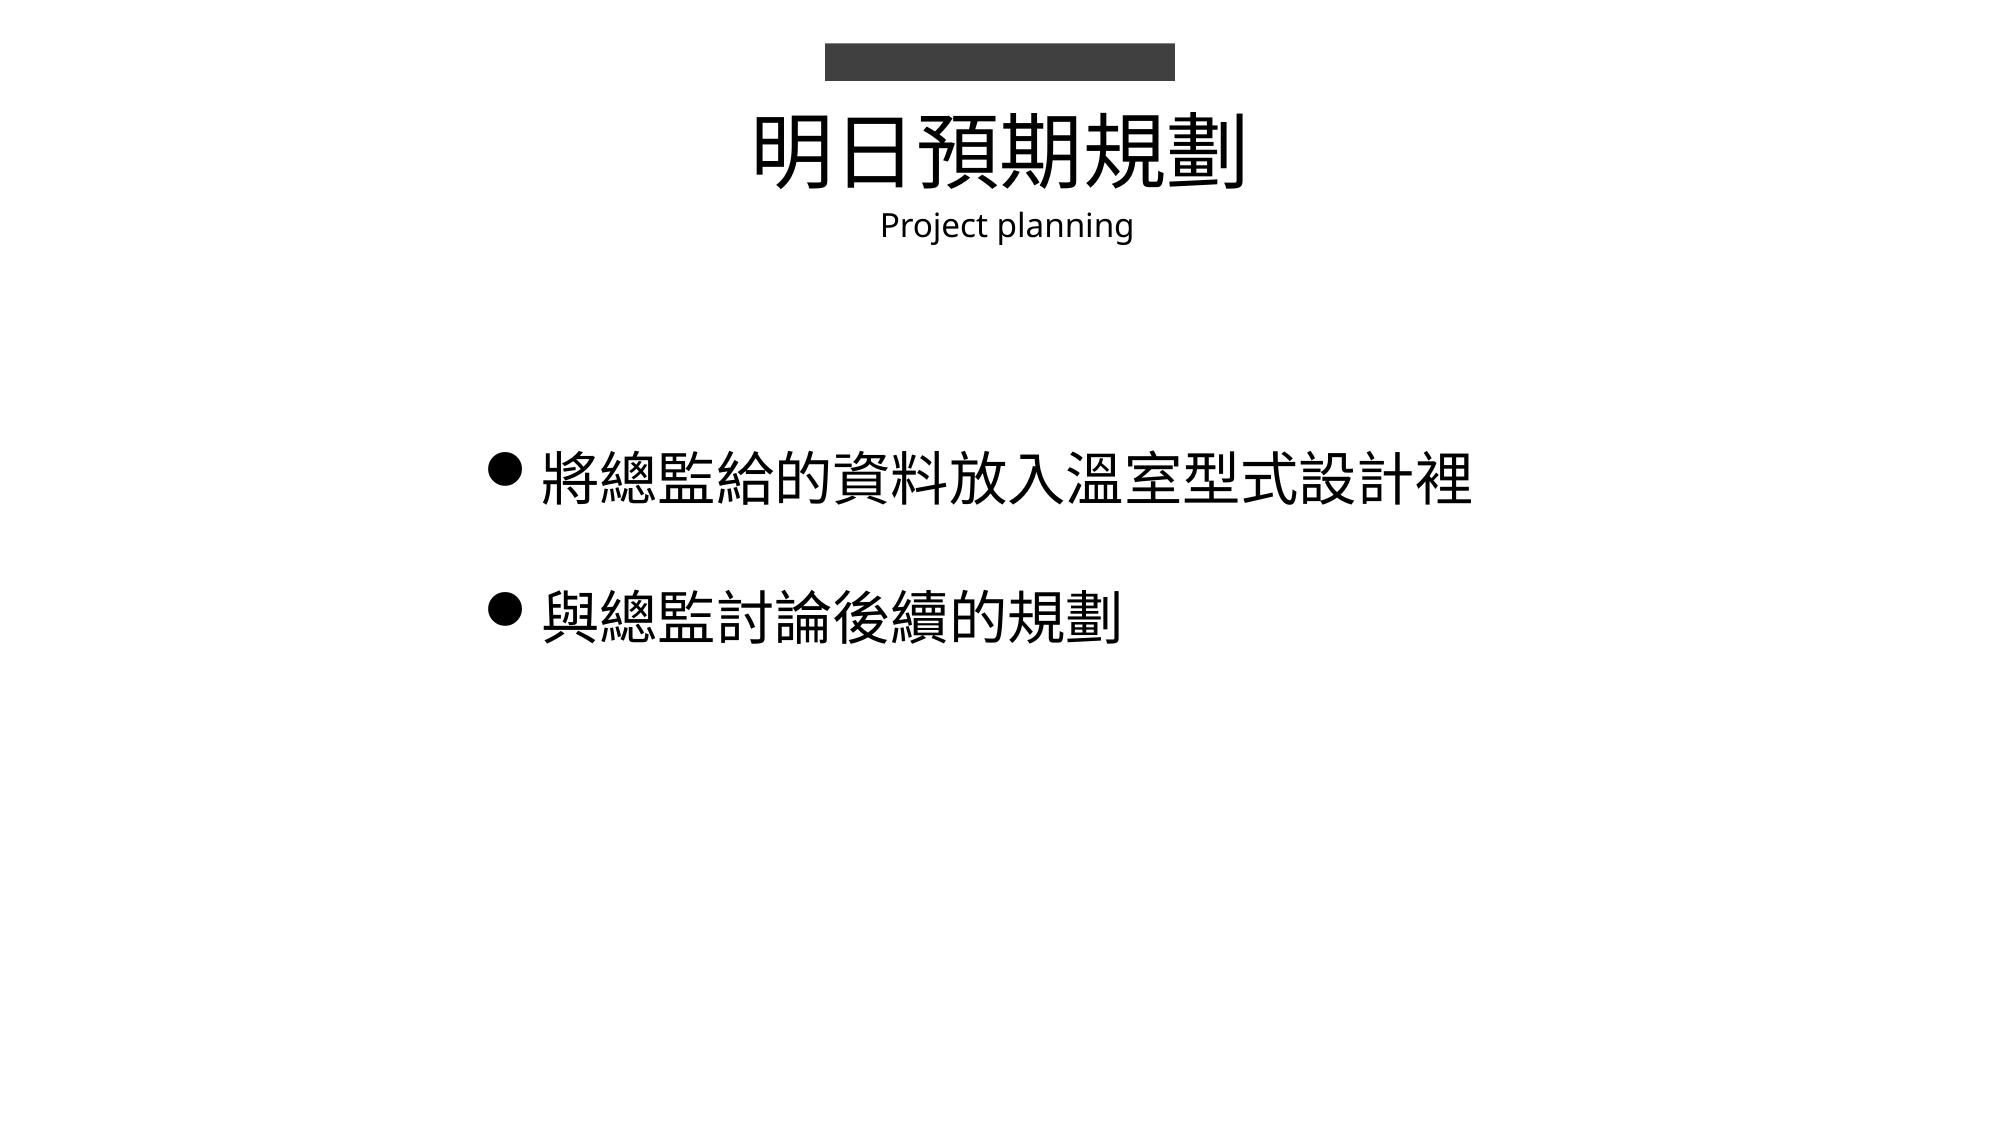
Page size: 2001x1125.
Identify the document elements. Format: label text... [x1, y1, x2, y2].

text_box 將總監給的資料放入溫室型式設計裡 與總監討論後續的規劃 [468, 434, 1747, 659]
text_box [824, 42, 1176, 82]
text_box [520, 91, 1480, 252]
